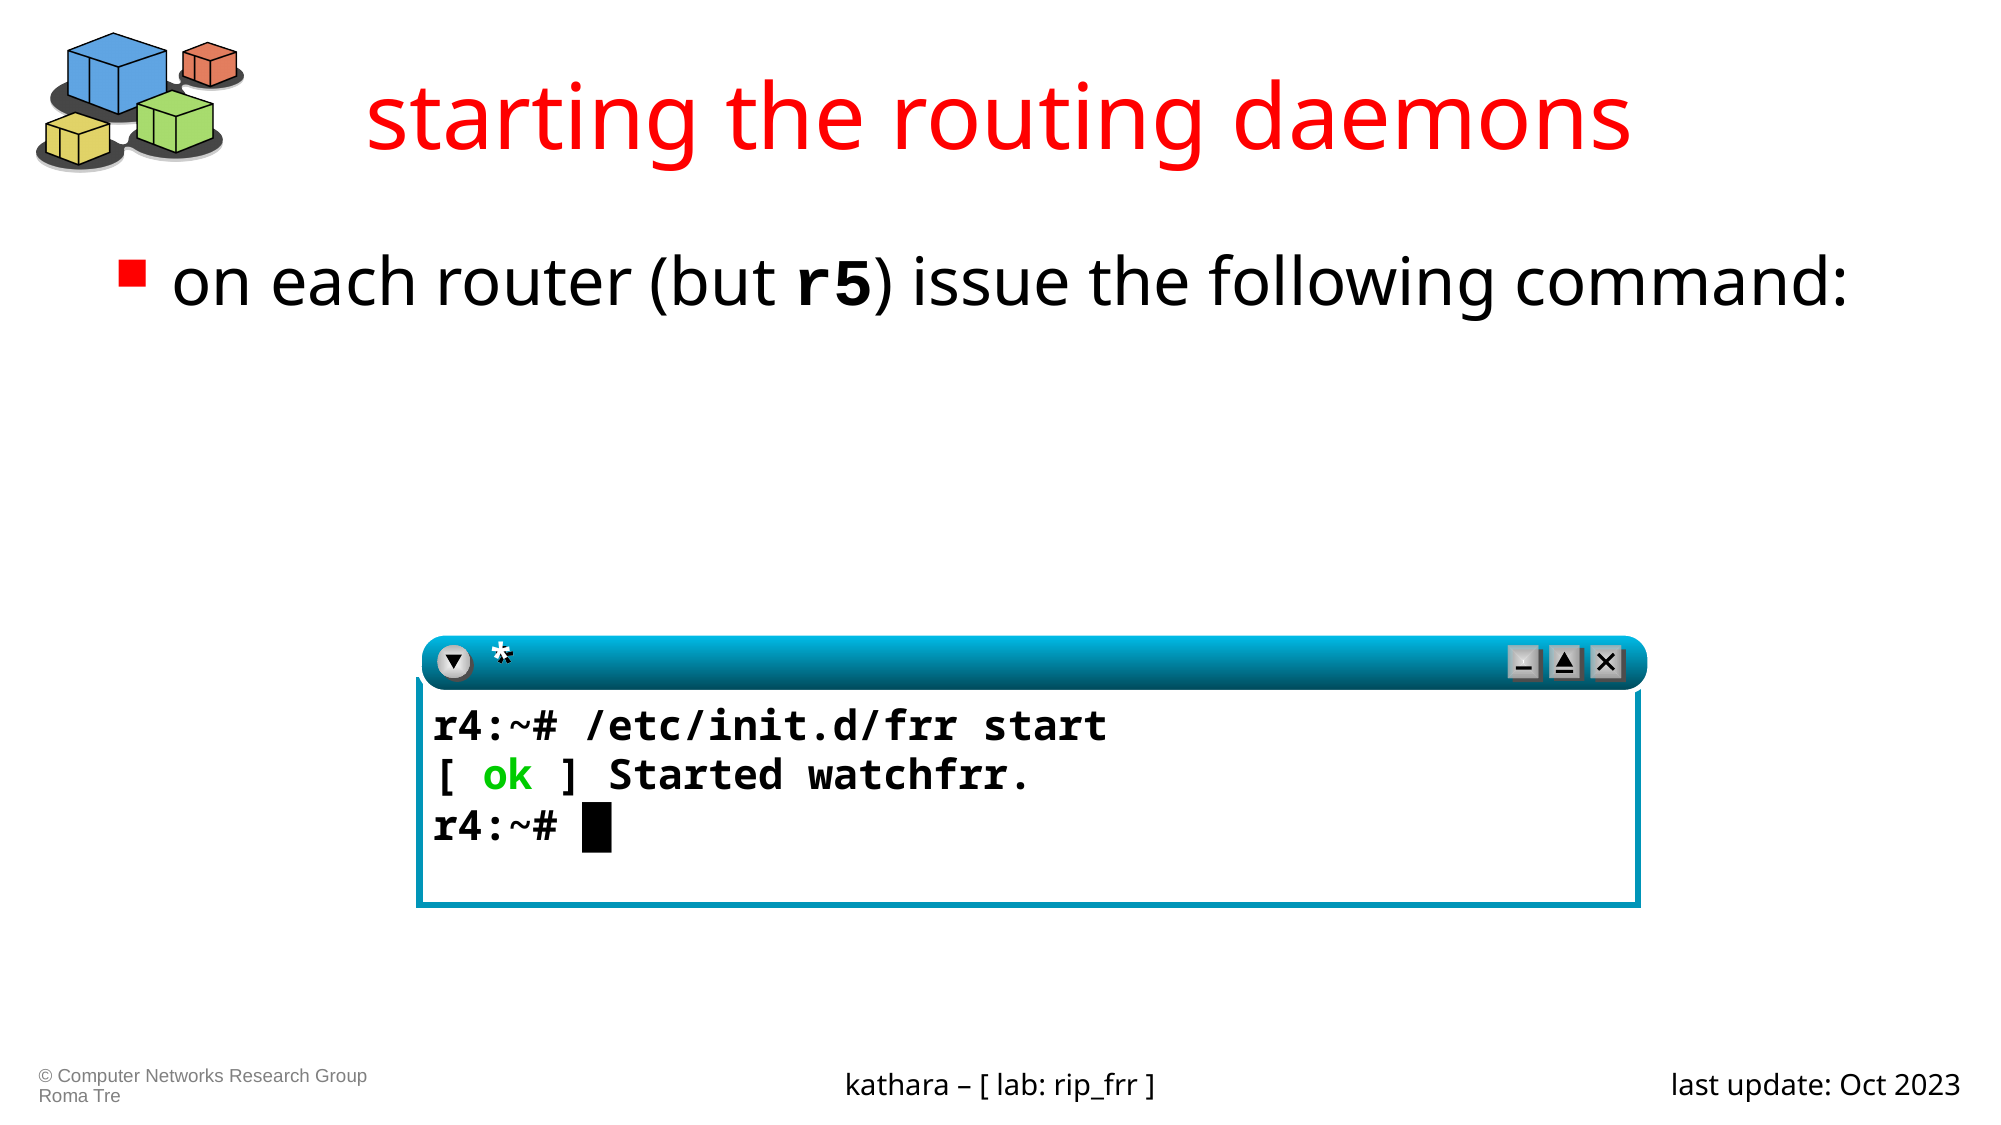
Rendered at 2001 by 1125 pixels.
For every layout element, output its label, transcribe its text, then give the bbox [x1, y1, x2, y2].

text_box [1549, 644, 1585, 682]
text_box * [490, 633, 1578, 693]
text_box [436, 644, 475, 683]
footer kathara – [ lab: rip_frr ] [511, 1058, 1489, 1114]
picture [36, 32, 99, 173]
text_box [419, 633, 490, 693]
text_box [419, 680, 1638, 905]
title starting the routing daemons [99, 19, 1900, 207]
text_box r4:~# /etc/init.d/frr start [ ok ] Started watchfrr. r4:~# █ [421, 680, 1662, 882]
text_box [1590, 644, 1627, 683]
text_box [1507, 644, 1544, 683]
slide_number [1519, 1058, 1977, 1114]
text_box [1578, 633, 1650, 693]
list on each router (but r5) issue the following command: [99, 231, 1900, 1005]
